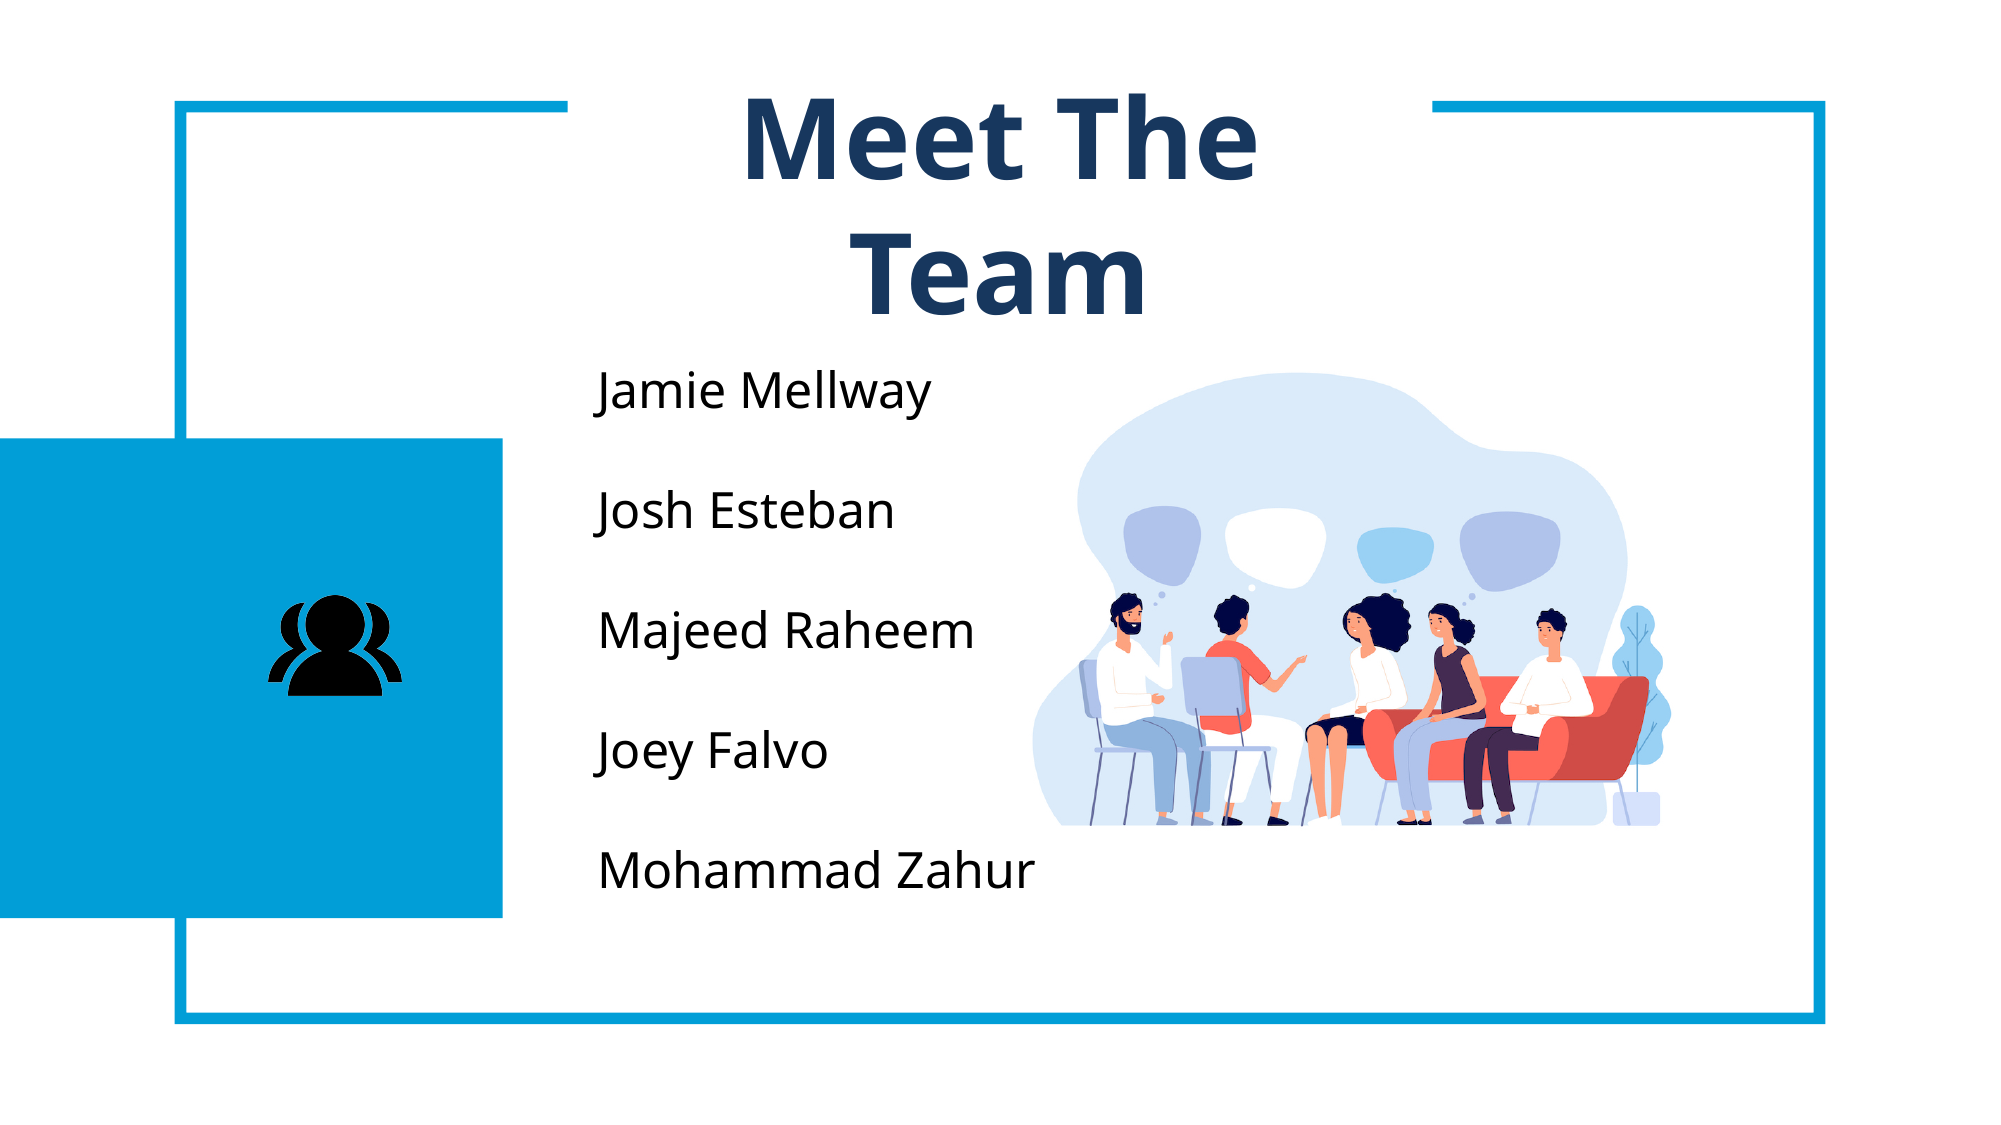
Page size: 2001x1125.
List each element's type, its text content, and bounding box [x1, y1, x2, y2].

picture [999, 336, 1703, 859]
text_box Jamie Mellway Josh Esteban Majeed Raheem Joey Falvo Mohammad Zahur [582, 351, 1633, 966]
picture [269, 603, 306, 682]
picture [365, 603, 401, 682]
picture [288, 596, 382, 695]
text_box Meet The Team [567, 59, 1433, 344]
